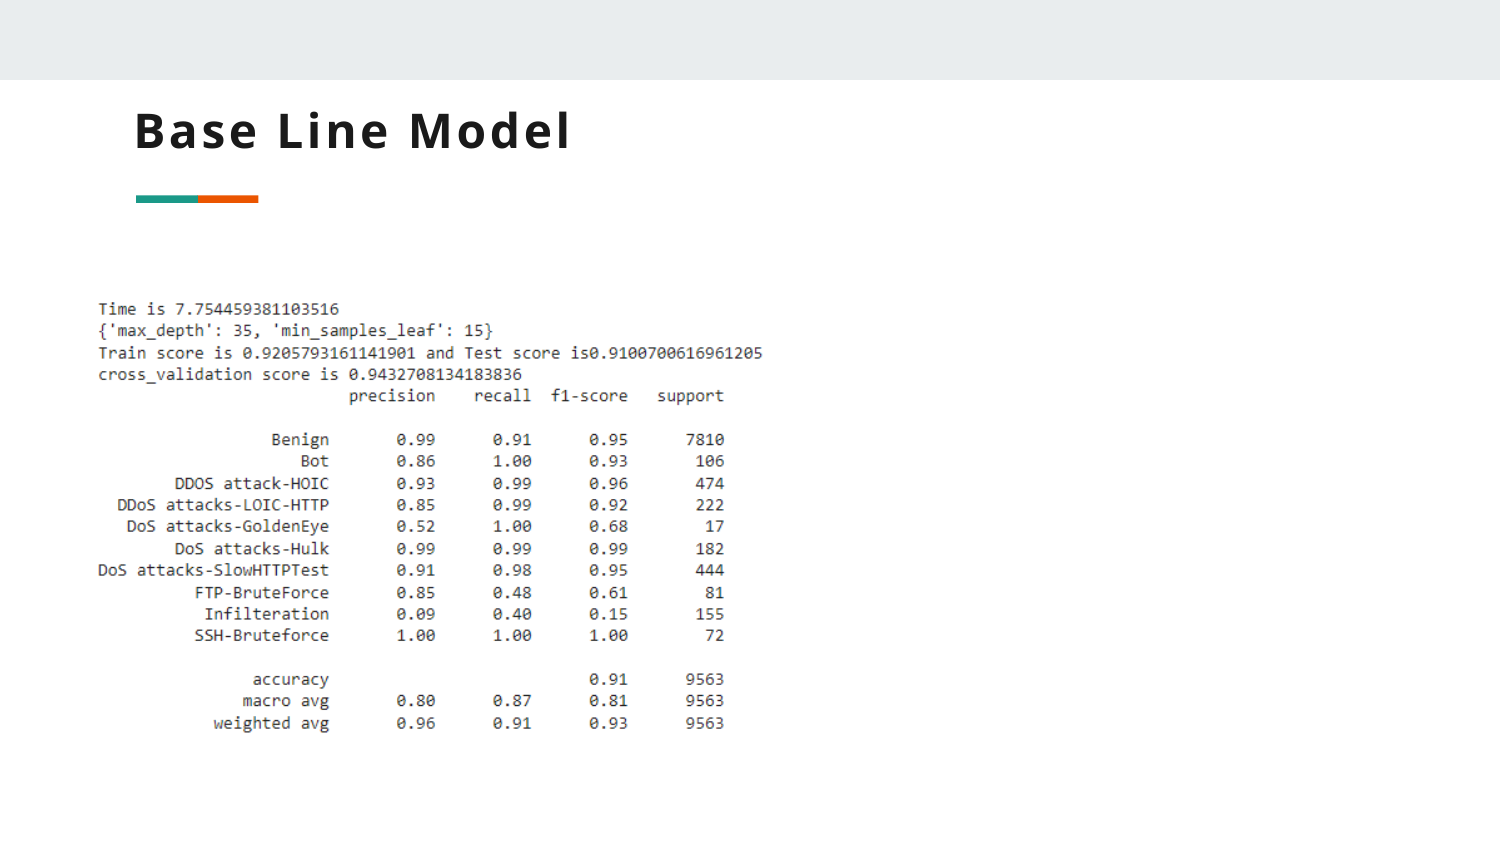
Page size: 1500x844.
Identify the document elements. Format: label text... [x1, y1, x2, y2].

picture [87, 296, 860, 769]
title Base Line Model [131, 97, 664, 242]
